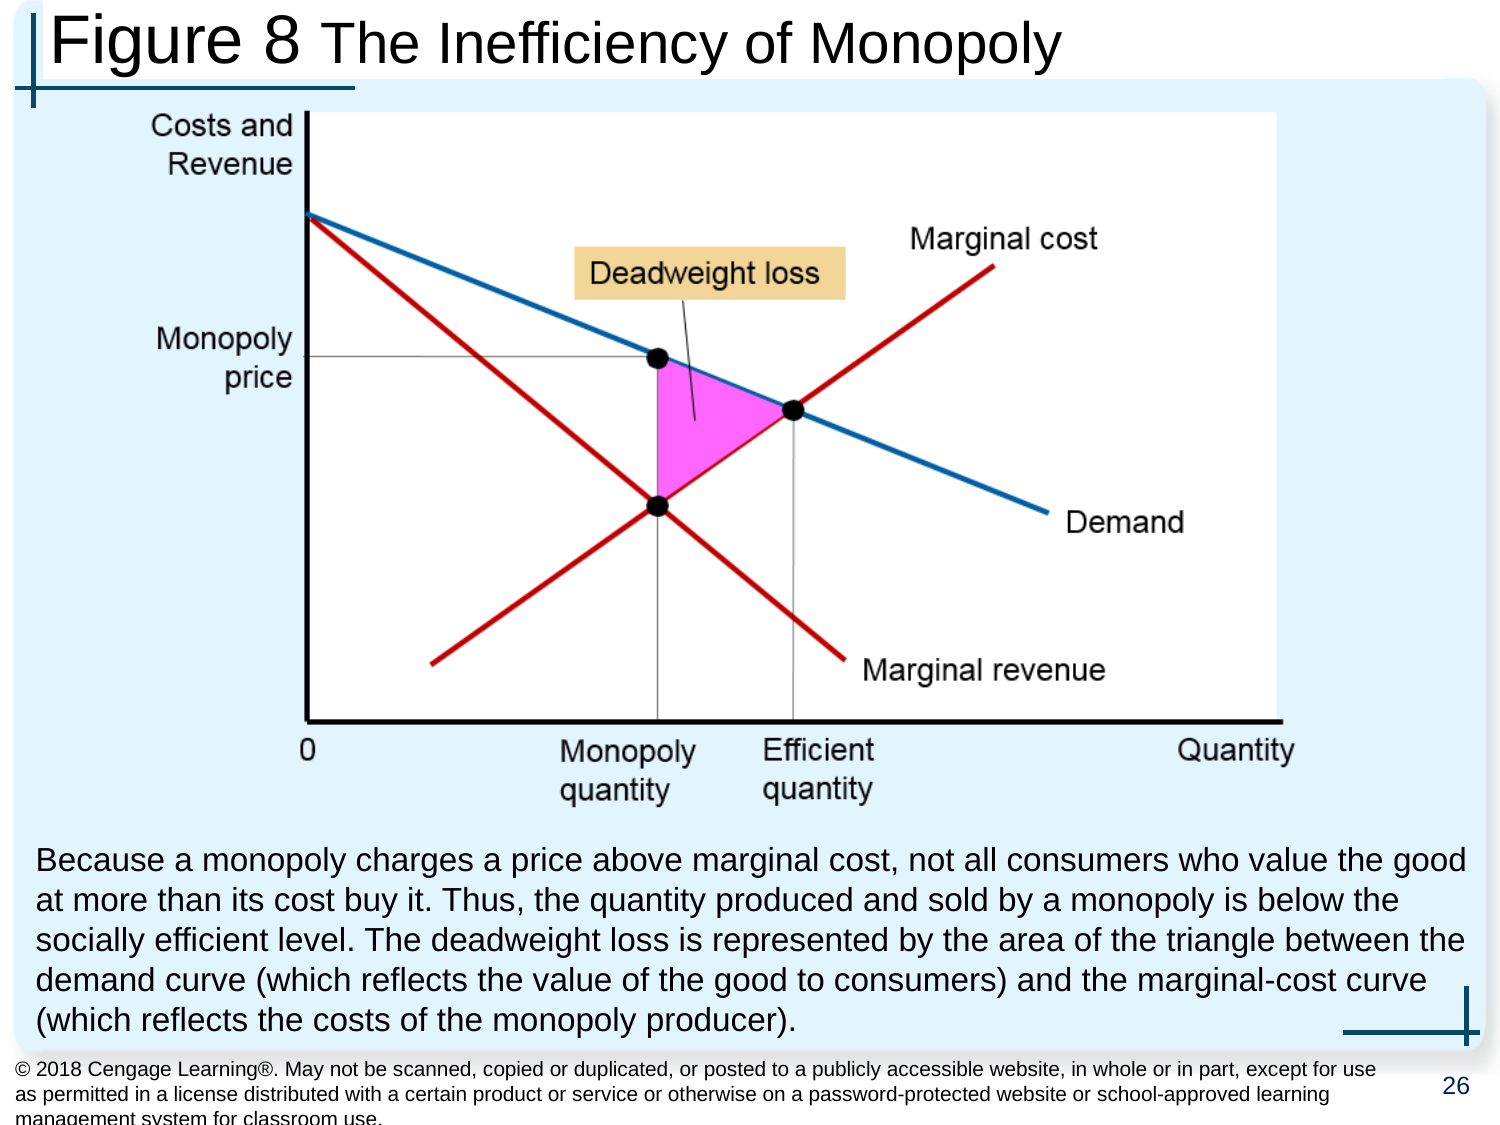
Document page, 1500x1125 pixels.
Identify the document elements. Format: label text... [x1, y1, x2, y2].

picture [0, 0, 1500, 1074]
footer © 2018 Cengage Learning®. May not be scanned, copied or duplicated, or posted to a publicly accessible website, in whole or in part, except for use as permitted in a license distributed with a certain product or service or otherwise on a password-protected website or school-approved learning management system for classroom use. [0, 1061, 1400, 1125]
list Because a monopoly charges a price above marginal cost, not all consumers who value the good at more than its cost buy it. Thus, the quantity produced and sold by a monopoly is below the socially efficient level. The deadweight loss is represented by the area of the triangle between the demand curve (which reflects the value of the good to consumers) and the marginal-cost curve (which reflects the costs of the monopoly producer). [20, 831, 1487, 1044]
slide_number 26 [1412, 1060, 1500, 1125]
title Figure 8 The Inefficiency of Monopoly [34, 0, 1474, 73]
